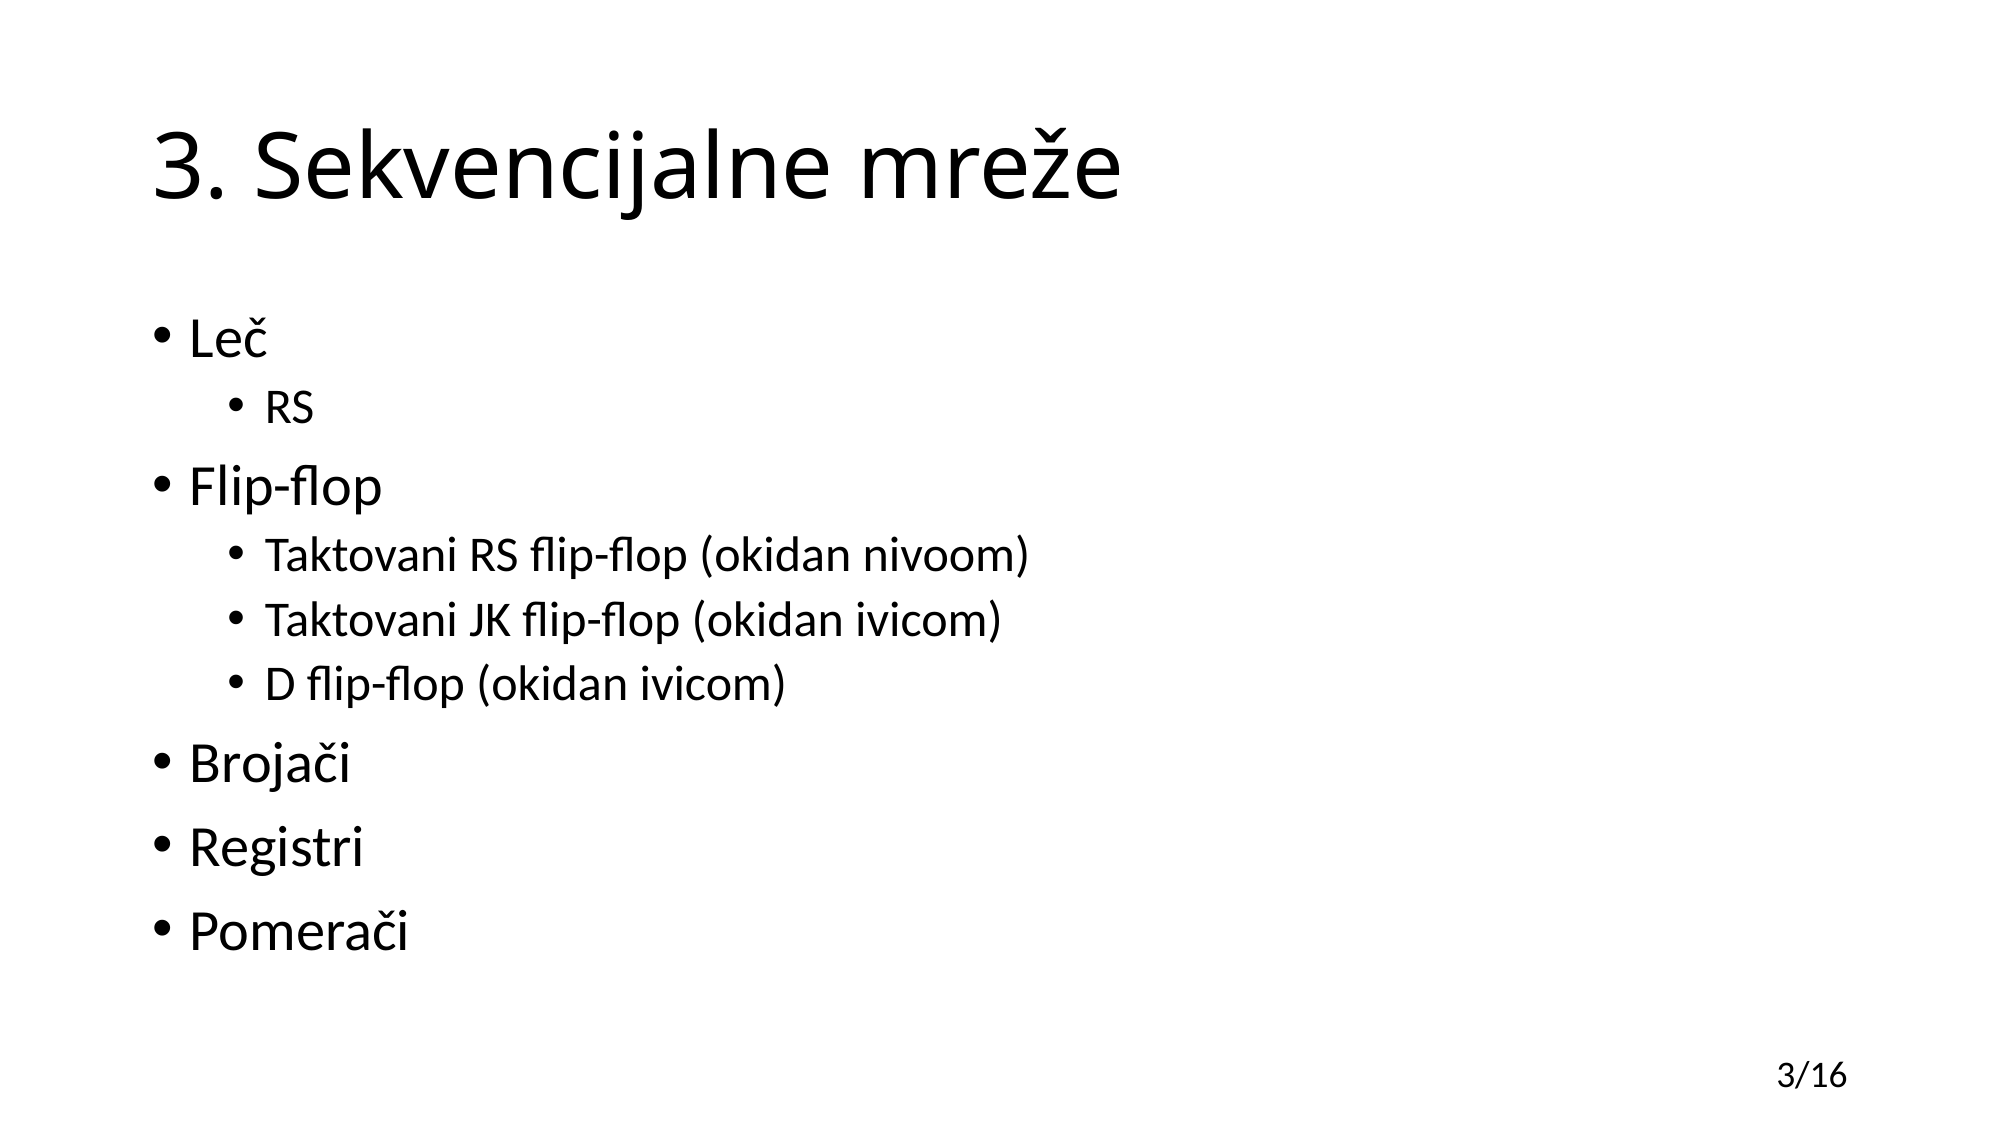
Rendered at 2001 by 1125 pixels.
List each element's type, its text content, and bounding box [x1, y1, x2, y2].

list Leč RS Flip-flop Taktovani RS flip-flop (okidan nivoom) Taktovani JK flip-flop (okidan ivicom) D flip-flop (okidan ivicom) Brojači Registri Pomerači [137, 299, 1863, 1014]
title 3. Sekvencijalne mreže [137, 59, 1863, 278]
